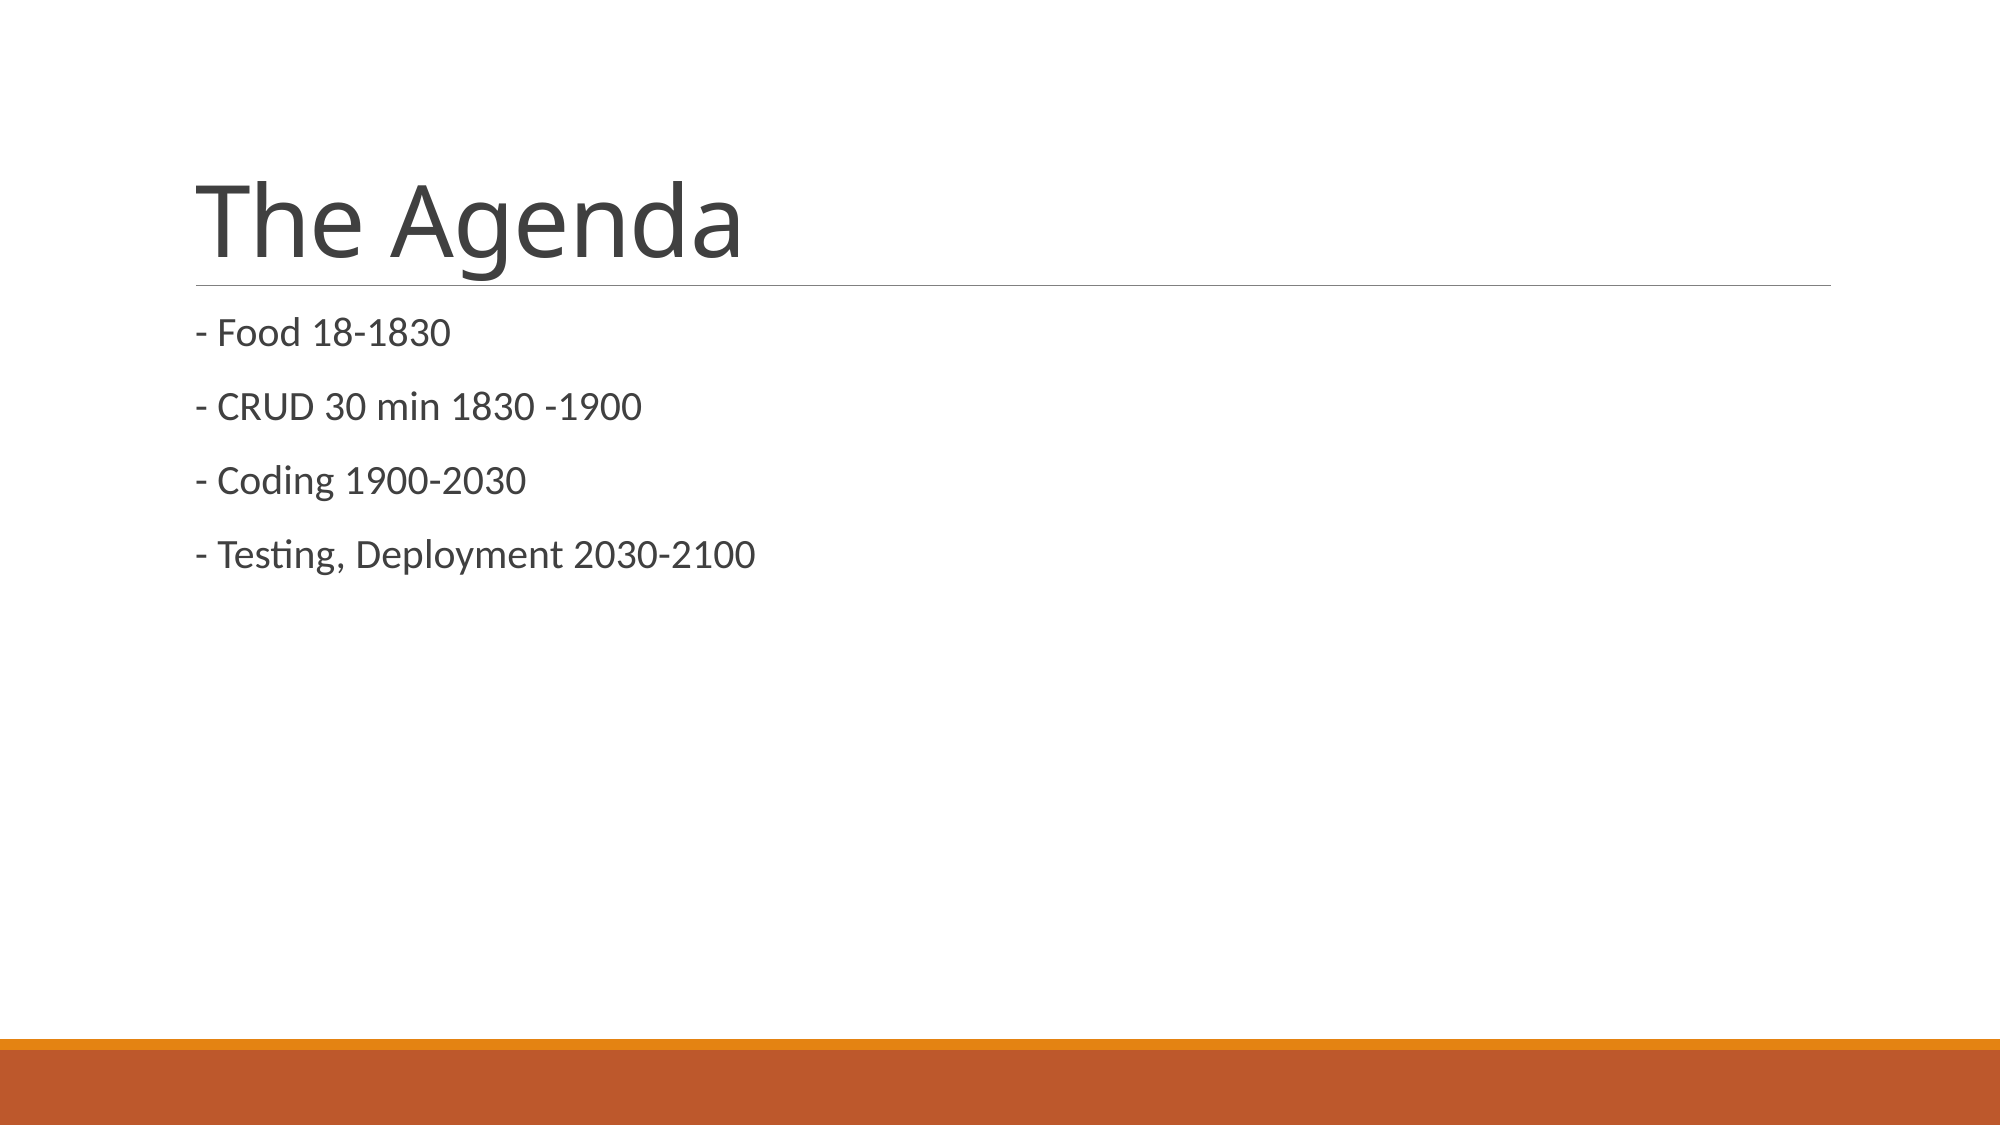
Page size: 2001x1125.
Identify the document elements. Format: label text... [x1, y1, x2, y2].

list - Food 18-1830 - CRUD 30 min 1830 -1900 - Coding 1900-2030 - Testing, Deployment 2030-2100 [180, 302, 1830, 963]
title The Agenda [180, 47, 1830, 285]
